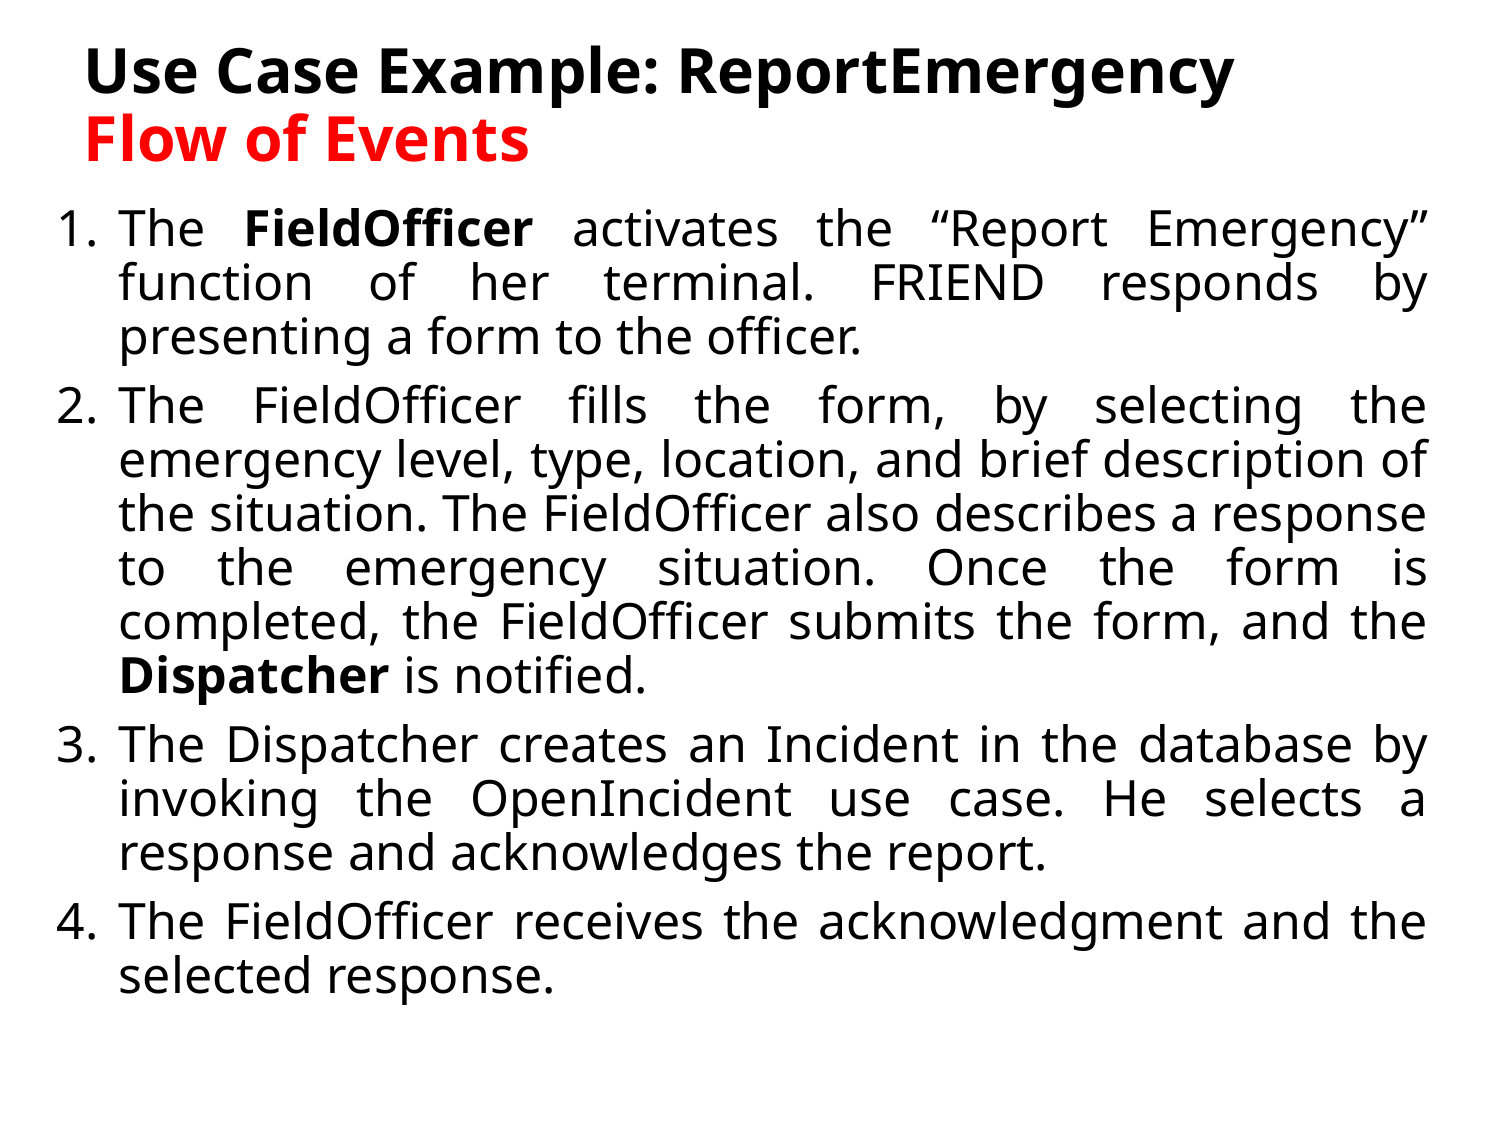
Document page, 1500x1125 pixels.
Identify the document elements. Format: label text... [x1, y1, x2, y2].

list The FieldOfficer activates the “Report Emergency” function of her terminal. FRIEND responds by presenting a form to the officer. The FieldOfficer fills the form, by selecting the emergency level, type, location, and brief description of the situation. The FieldOfficer also describes a response to the emergency situation. Once the form is completed, the FieldOfficer submits the form, and the Dispatcher is notified. The Dispatcher creates an Incident in the database by invoking the OpenIncident use case. He selects a response and acknowledges the report. The FieldOfficer receives the acknowledgment and the selected response. [41, 196, 1445, 1004]
title Use Case Example: ReportEmergency Flow of Events [68, 36, 1400, 179]
